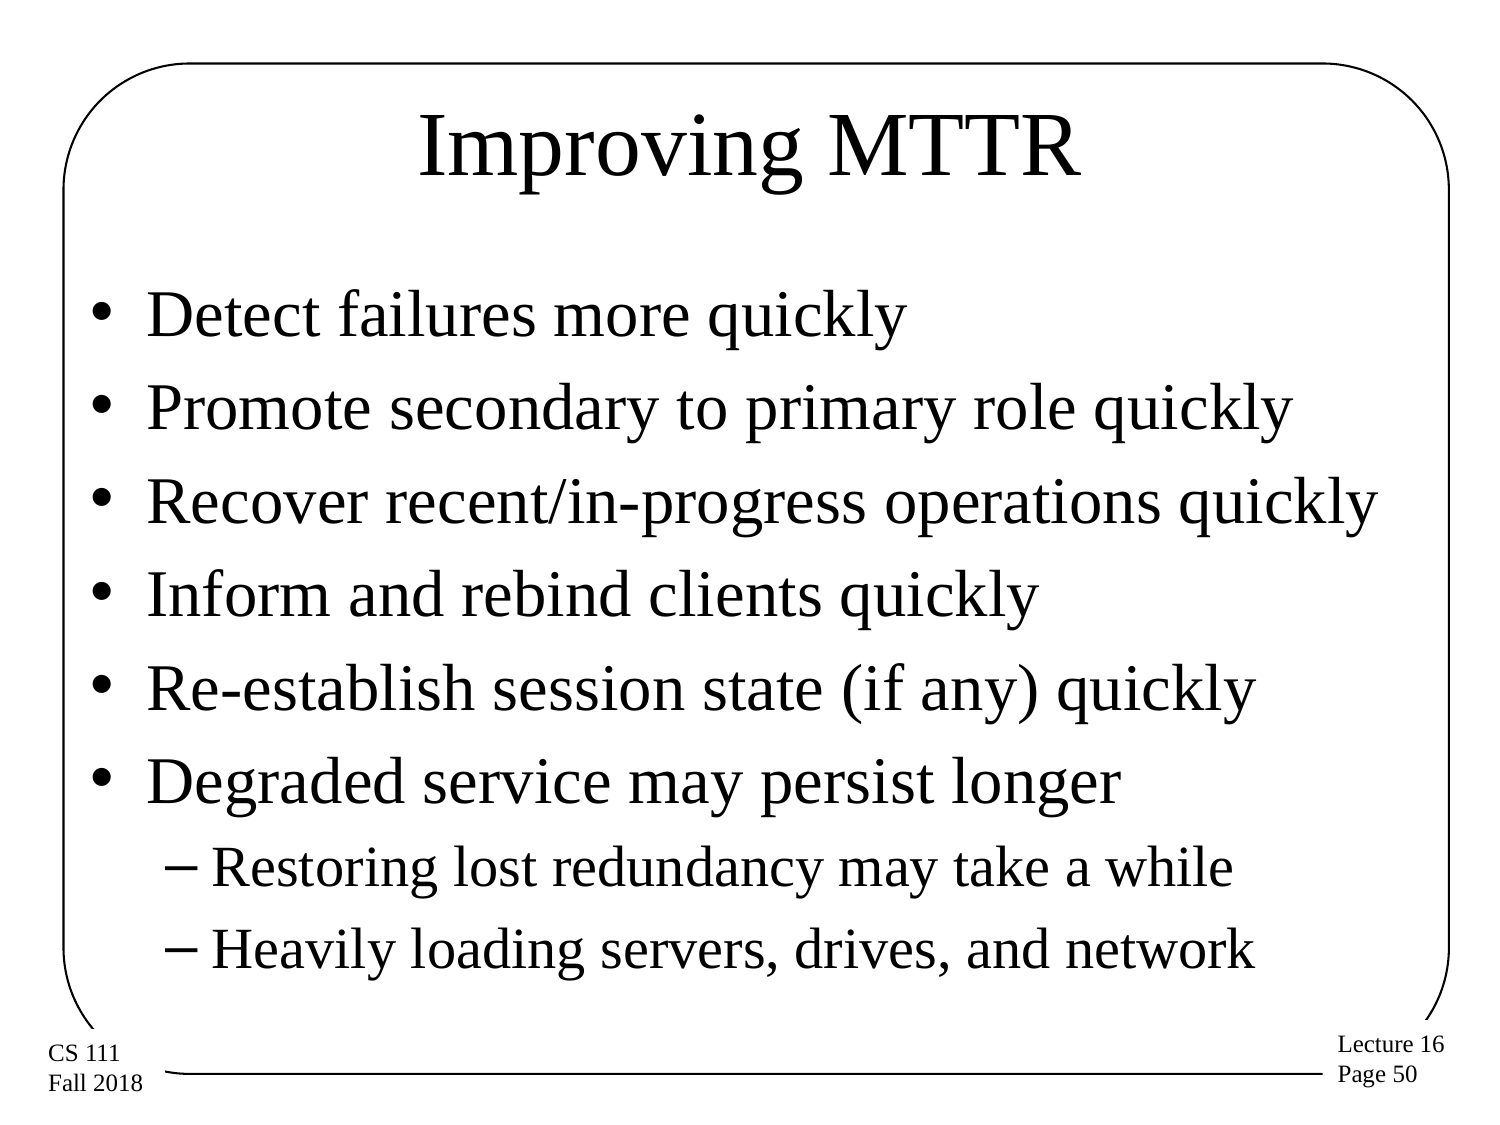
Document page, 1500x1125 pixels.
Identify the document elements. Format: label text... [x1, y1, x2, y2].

list Detect failures more quickly Promote secondary to primary role quickly Recover recent/in-progress operations quickly Inform and rebind clients quickly Re-establish session state (if any) quickly Degraded service may persist longer Restoring lost redundancy may take a while Heavily loading servers, drives, and network [74, 262, 1426, 1006]
title Improving MTTR [74, 44, 1426, 233]
